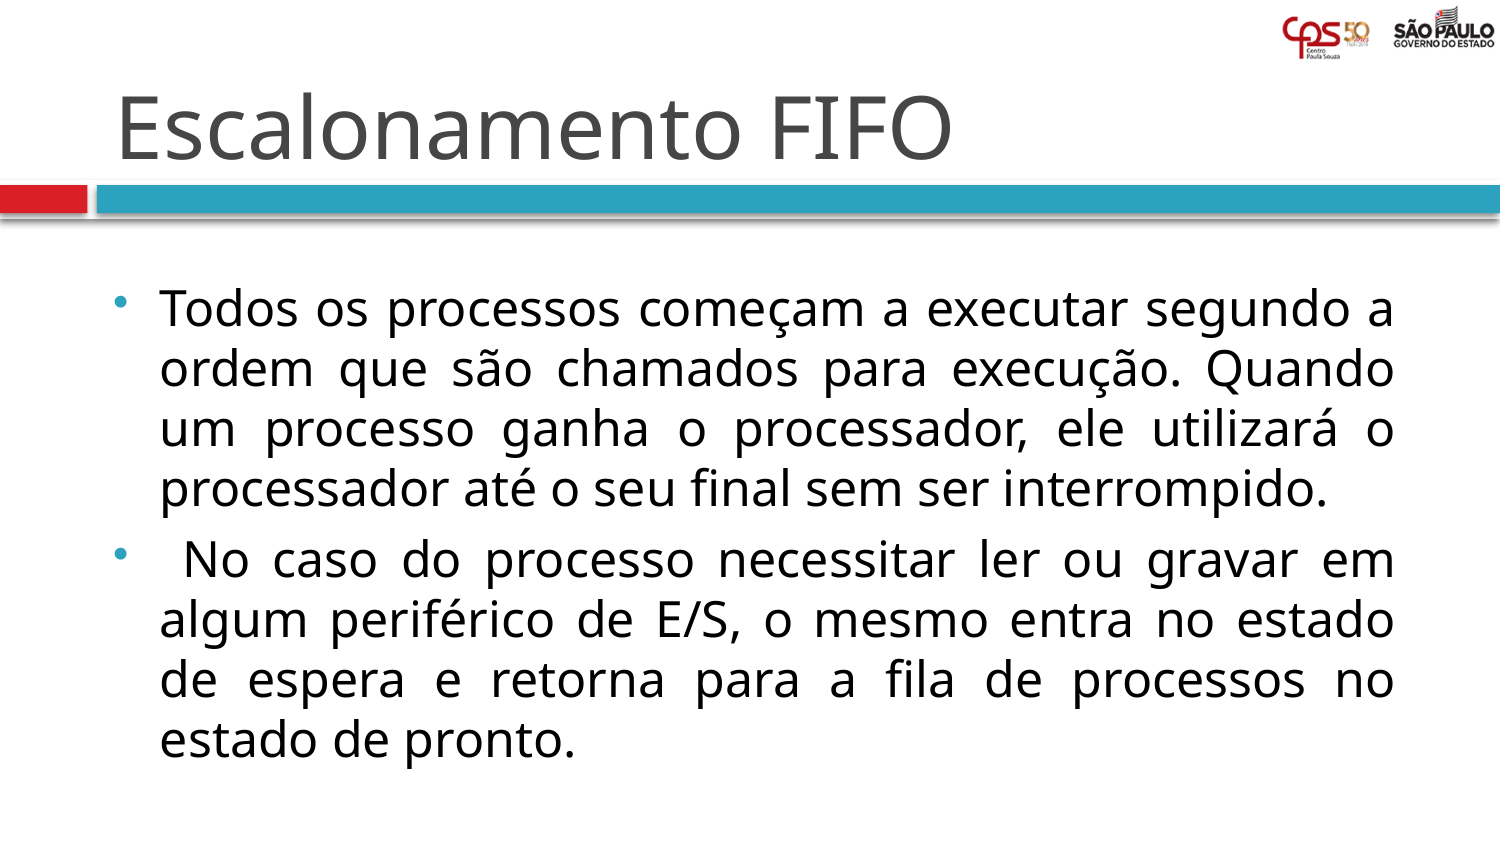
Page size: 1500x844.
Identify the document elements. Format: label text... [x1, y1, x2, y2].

list Todos os processos começam a executar segundo a ordem que são chamados para execução. Quando um processo ganha o processador, ele utilizará o processador até o seu final sem ser interrompido. No caso do processo necessitar ler ou gravar em algum periférico de E/S, o mesmo entra no estado de espera e retorna para a fila de processos no estado de pronto. [100, 244, 1412, 800]
title Escalonamento FIFO [99, 19, 1438, 185]
picture [1277, 0, 1500, 67]
